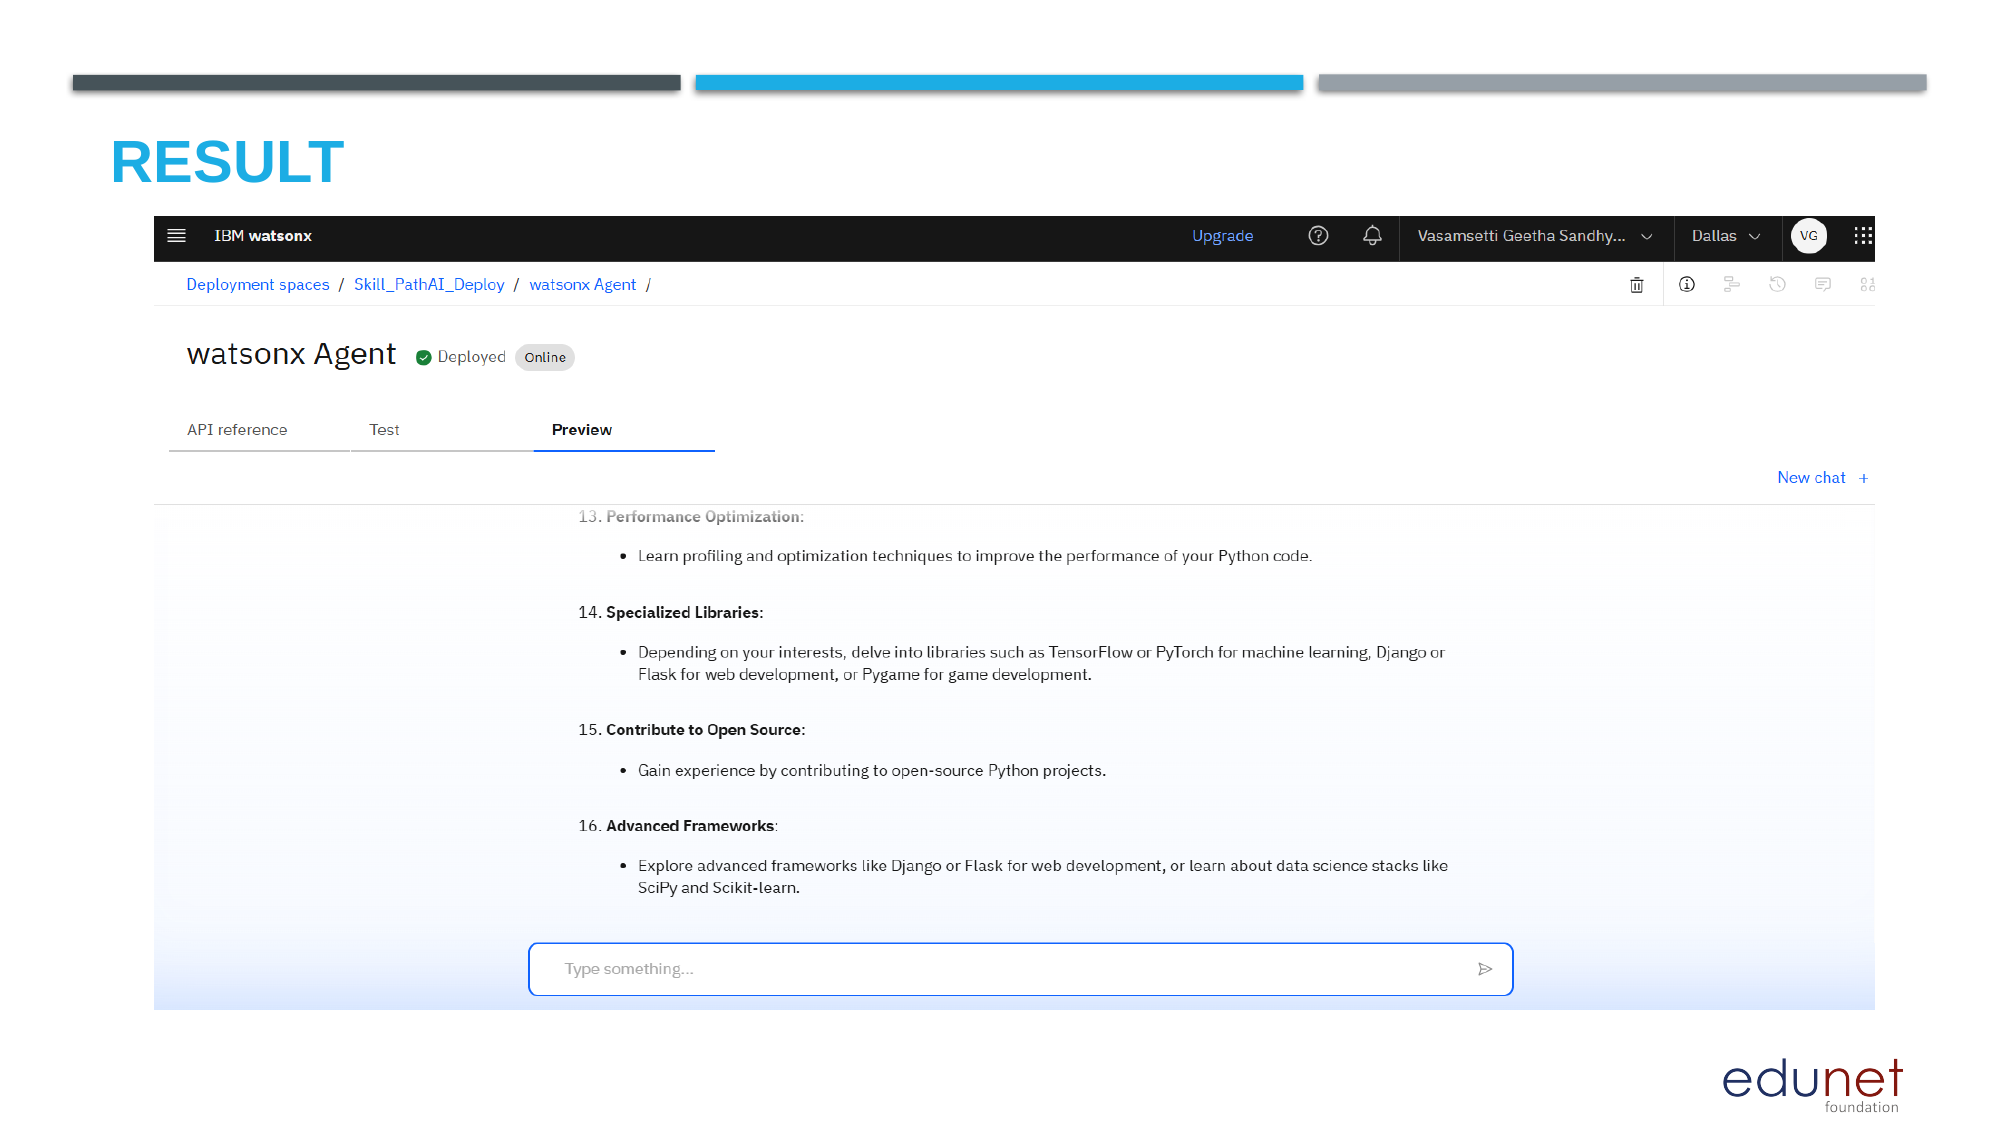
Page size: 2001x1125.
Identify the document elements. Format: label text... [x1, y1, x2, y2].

title Result [95, 115, 1905, 203]
picture [1719, 1056, 1905, 1116]
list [154, 216, 1875, 1011]
